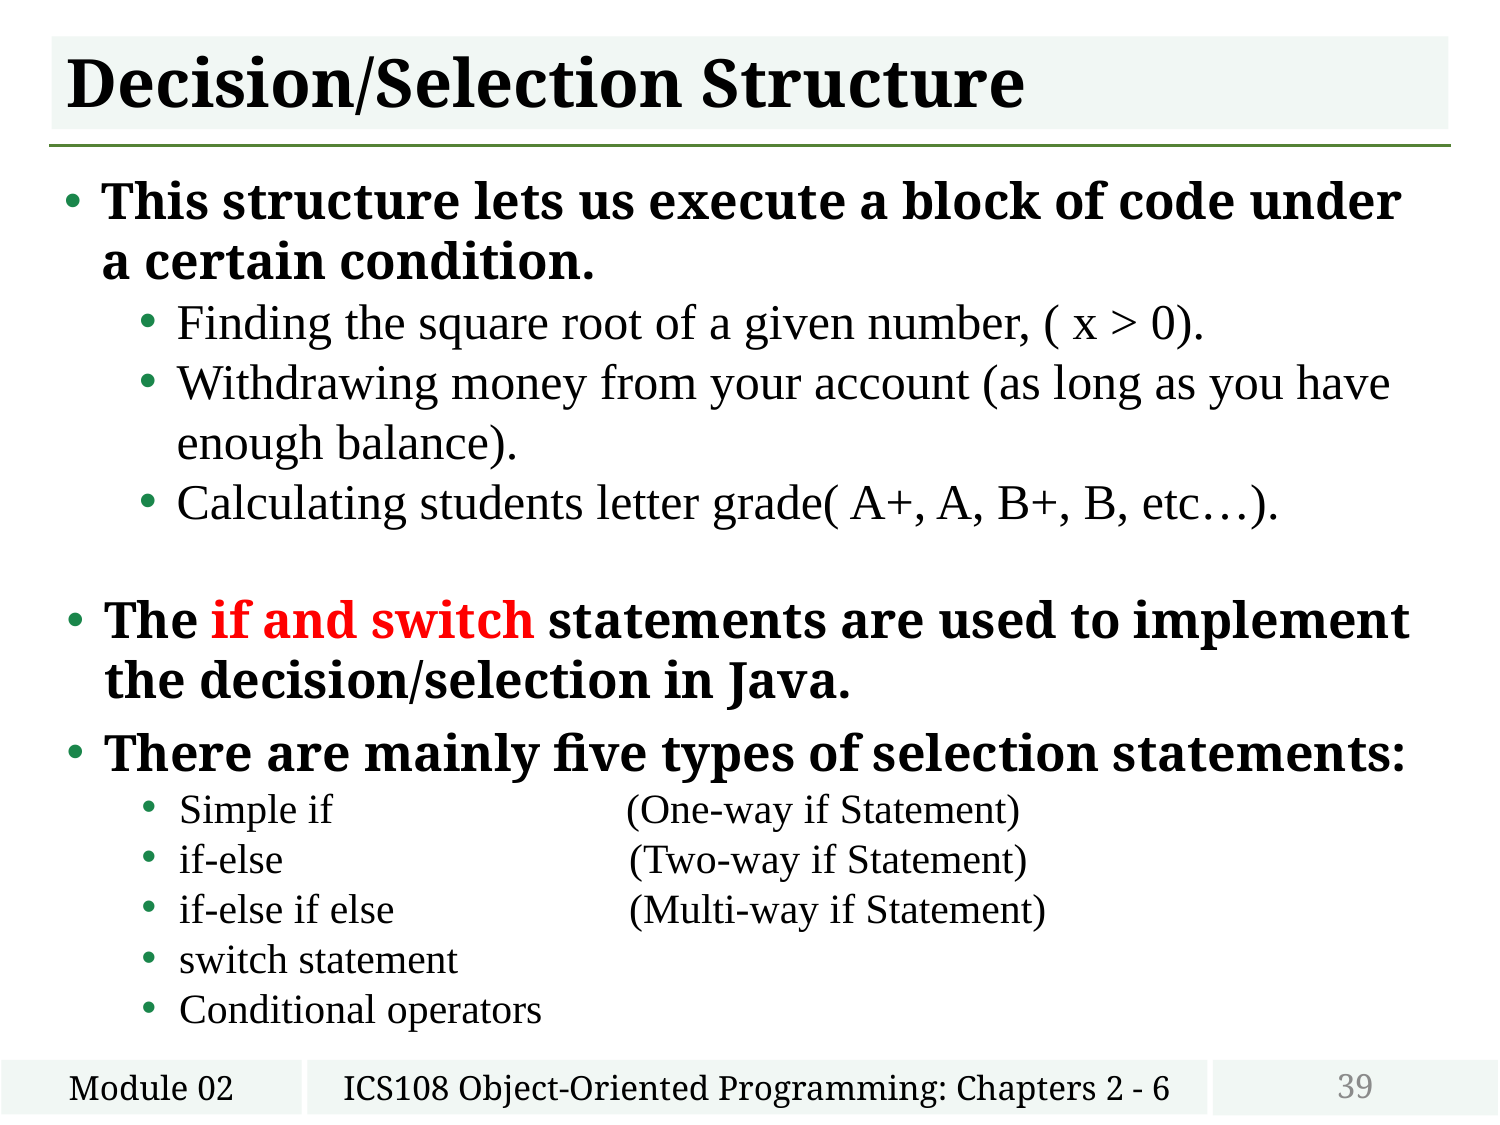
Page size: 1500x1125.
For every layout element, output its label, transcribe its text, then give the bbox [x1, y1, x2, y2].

title Decision/Selection Structure [51, 36, 1449, 130]
list This structure lets us execute a block of code under a certain condition. Finding the square root of a given number, ( x > 0). Withdrawing money from your account (as long as you have enough balance). Calculating students letter grade( A+, A, B+, B, etc…). [49, 162, 1451, 549]
text_box The if and switch statements are used to implement the decision/selection in Java. There are mainly five types of selection statements: Simple if (One-way if Statement) if-else (Two-way if Statement) if-else if else (Multi-way if Statement) switch statement Conditional operators [51, 581, 1451, 1060]
slide_number 39 [1212, 1059, 1498, 1116]
